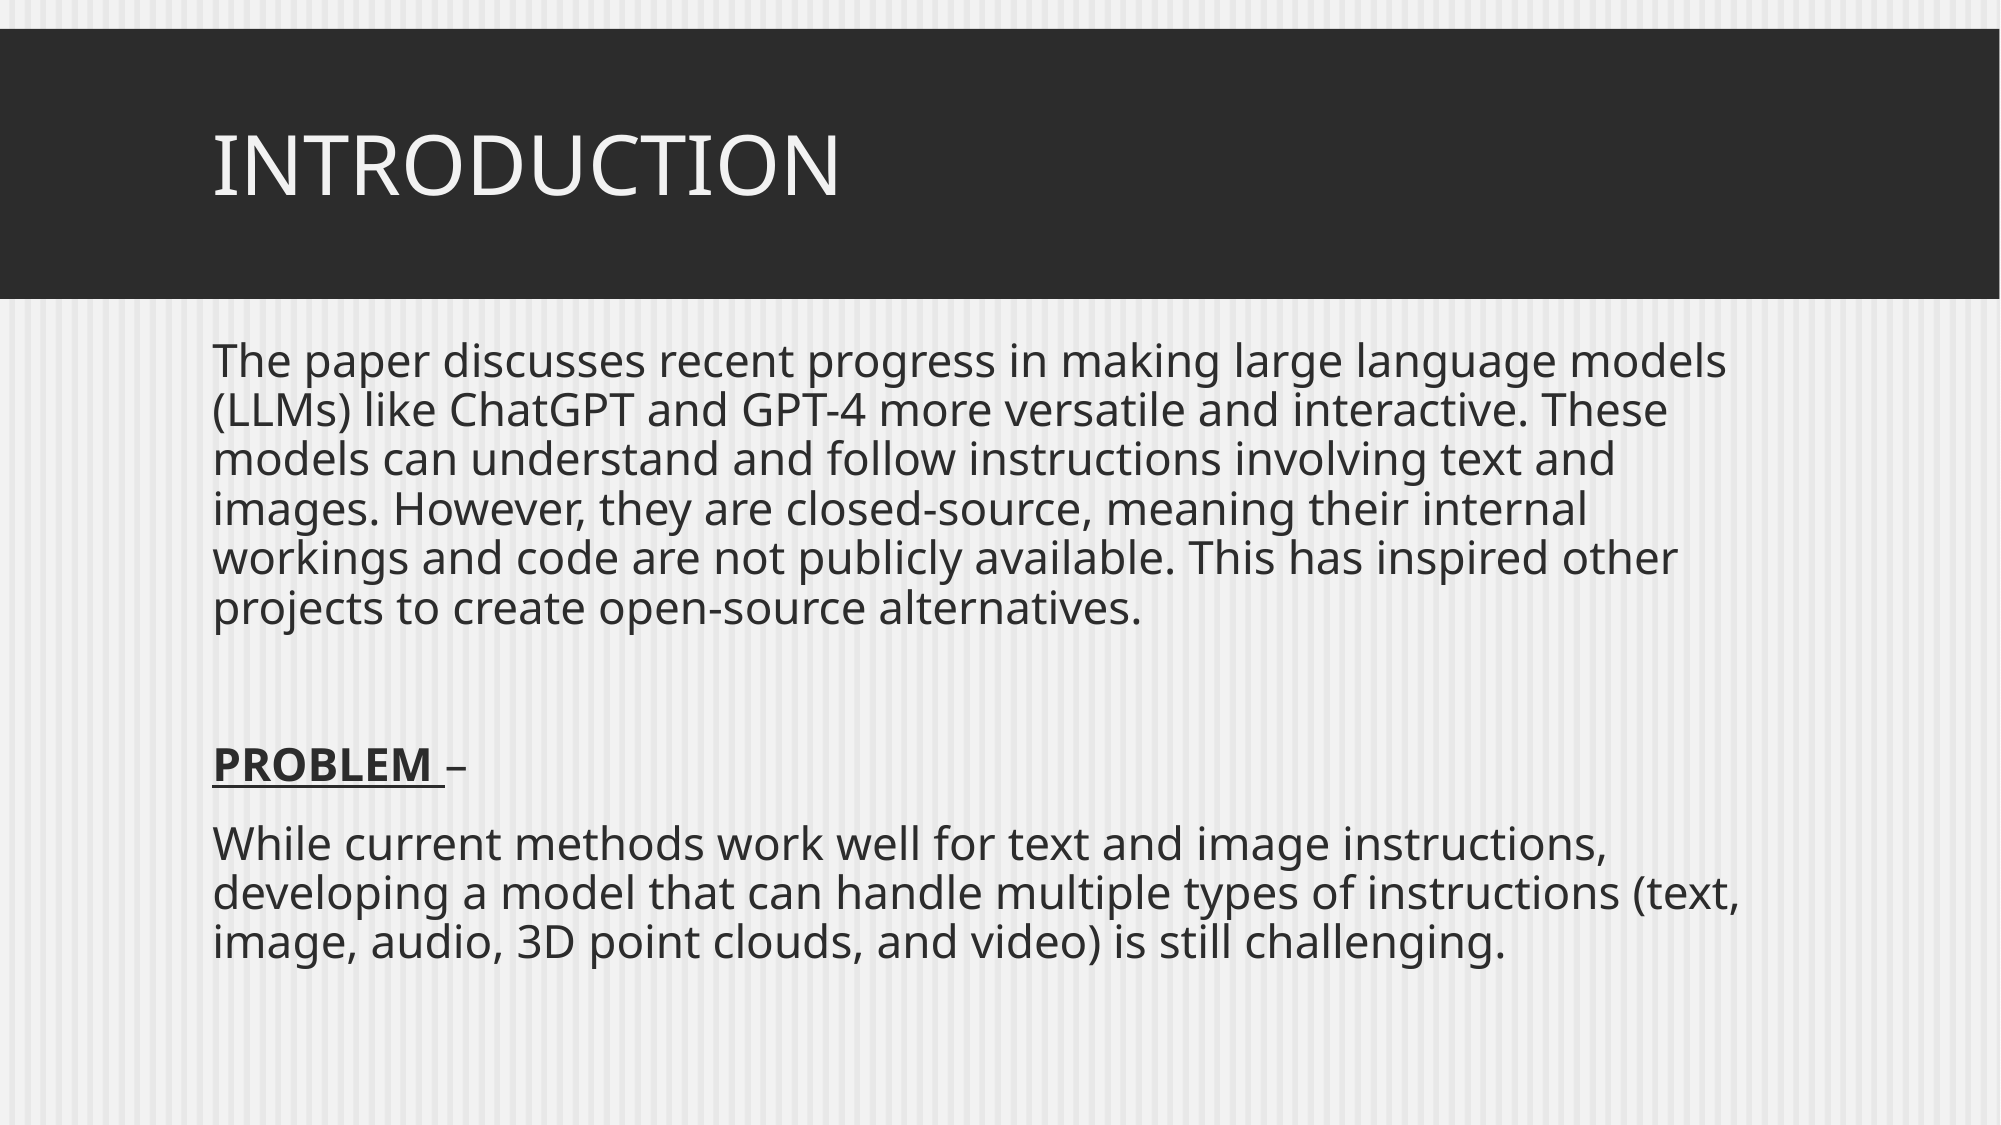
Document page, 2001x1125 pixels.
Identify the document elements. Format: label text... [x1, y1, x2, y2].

title INTRODUCTION [197, 46, 1803, 295]
list The paper discusses recent progress in making large language models (LLMs) like ChatGPT and GPT-4 more versatile and interactive. These models can understand and follow instructions involving text and images. However, they are closed-source, meaning their internal workings and code are not publicly available. This has inspired other projects to create open-source alternatives. PROBLEM – While current methods work well for text and image instructions, developing a model that can handle multiple types of instructions (text, image, audio, 3D point clouds, and video) is still challenging. [197, 329, 1803, 1020]
